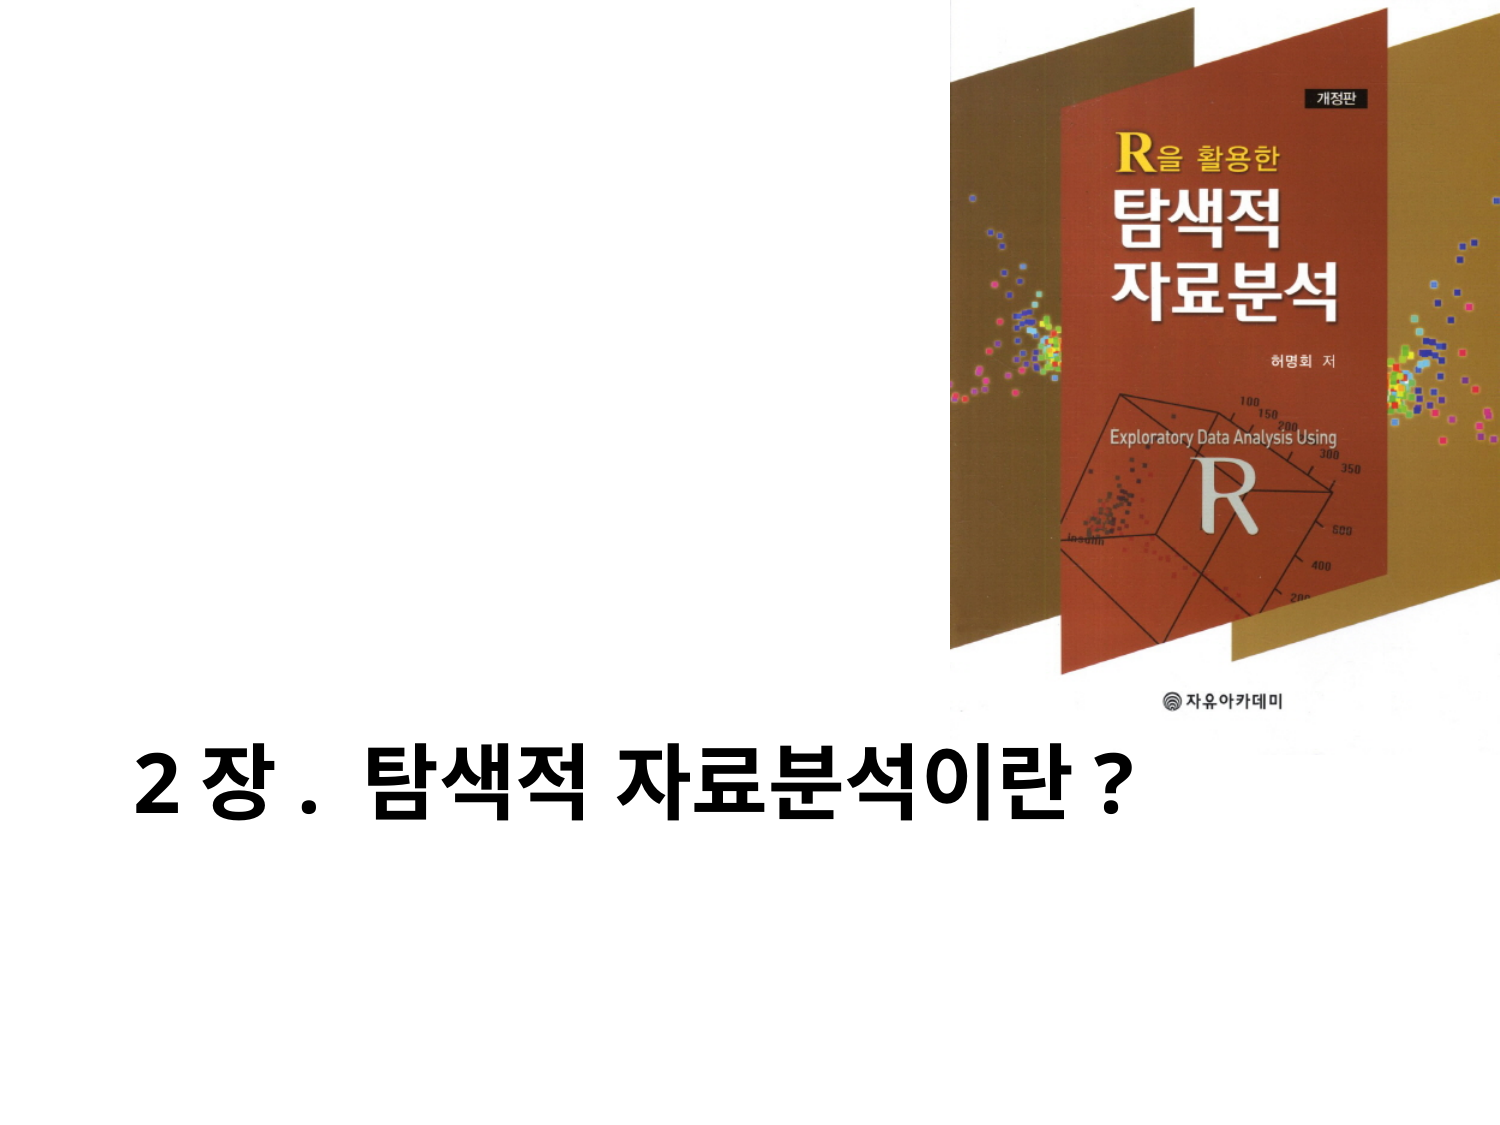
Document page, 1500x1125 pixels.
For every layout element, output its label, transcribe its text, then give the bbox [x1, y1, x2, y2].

title 2장. 탐색적 자료분석이란? [118, 722, 1394, 947]
picture [950, 0, 1500, 755]
